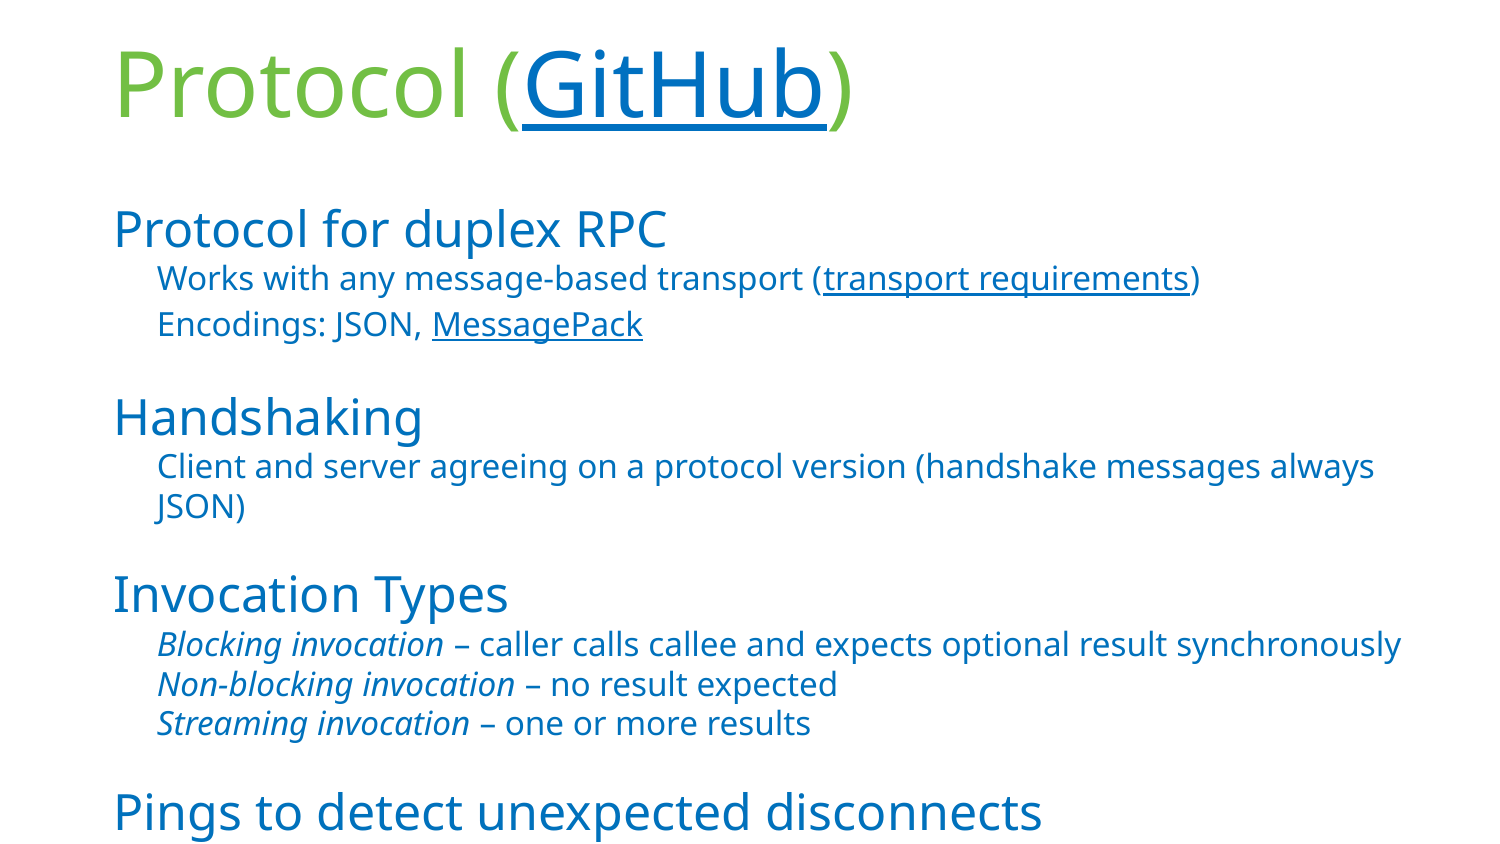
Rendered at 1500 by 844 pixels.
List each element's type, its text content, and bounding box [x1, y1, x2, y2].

list Protocol for duplex RPC Works with any message-based transport (transport requirements) Encodings: JSON, MessagePack Handshaking Client and server agreeing on a protocol version (handshake messages always JSON) Invocation Types Blocking invocation – caller calls callee and expects optional result synchronously Non-blocking invocation – no result expected Streaming invocation – one or more results Pings to detect unexpected disconnects [112, 197, 1459, 844]
title Protocol (GitHub) [112, 32, 1459, 144]
